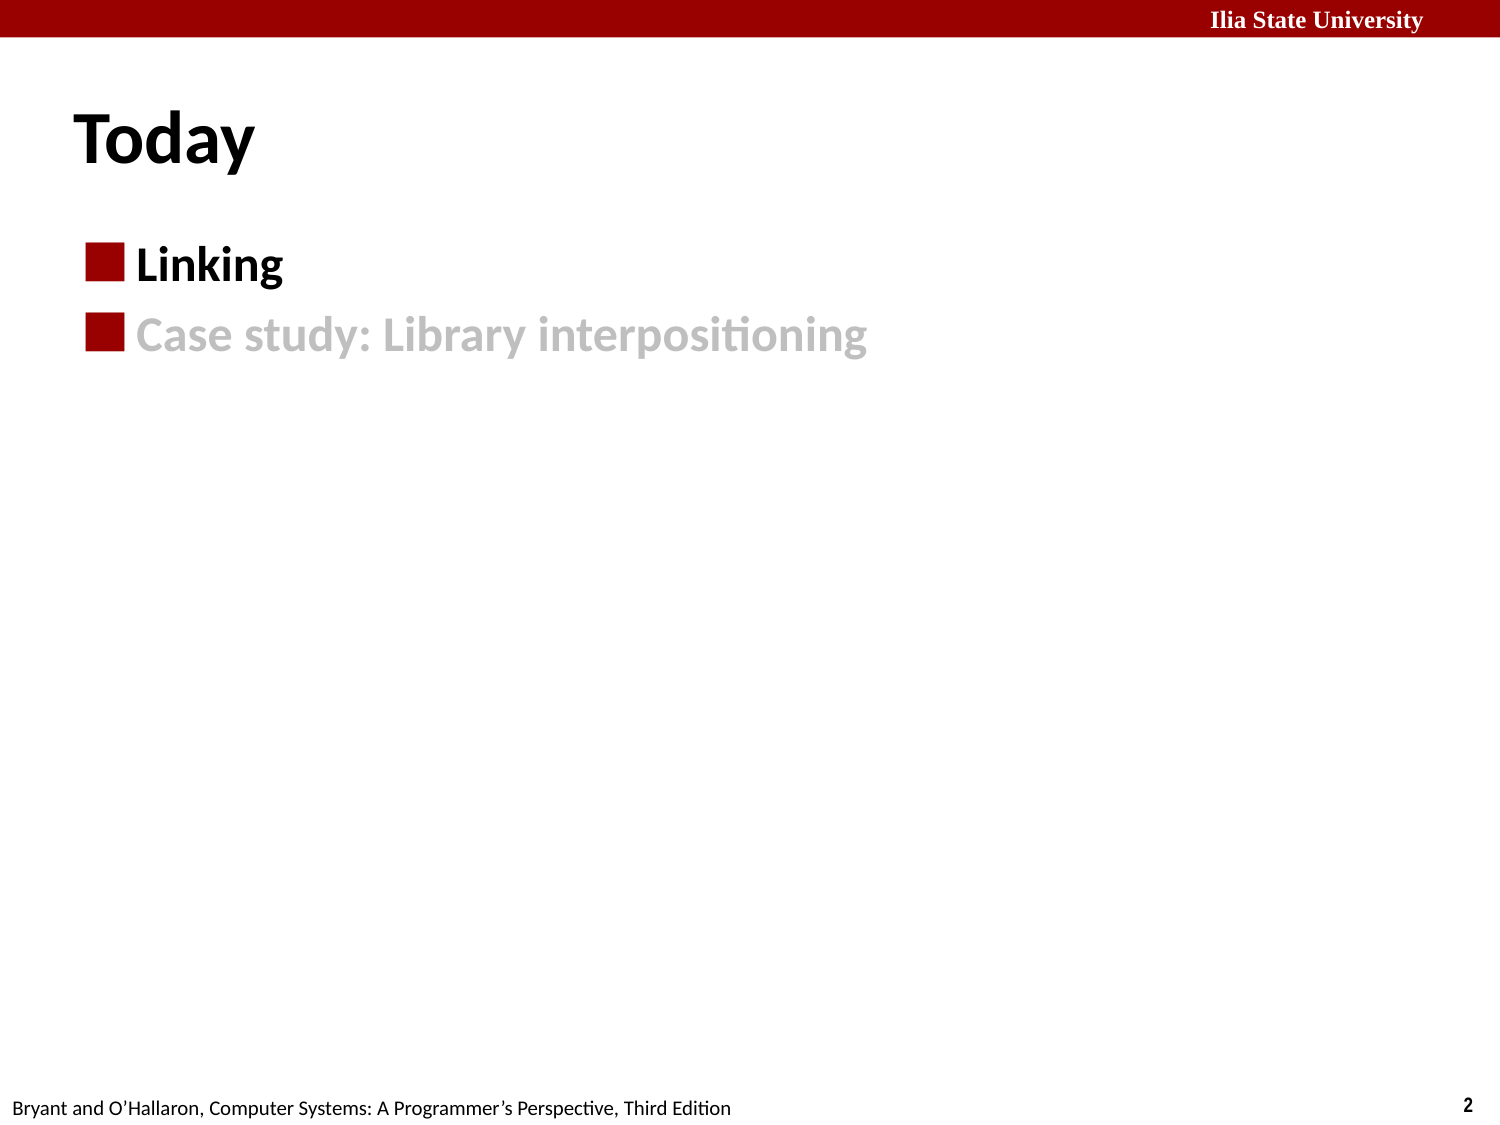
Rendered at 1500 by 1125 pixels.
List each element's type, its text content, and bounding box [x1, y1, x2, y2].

title Today [58, 71, 1304, 197]
list Linking Case study: Library interpositioning [65, 223, 1361, 1040]
